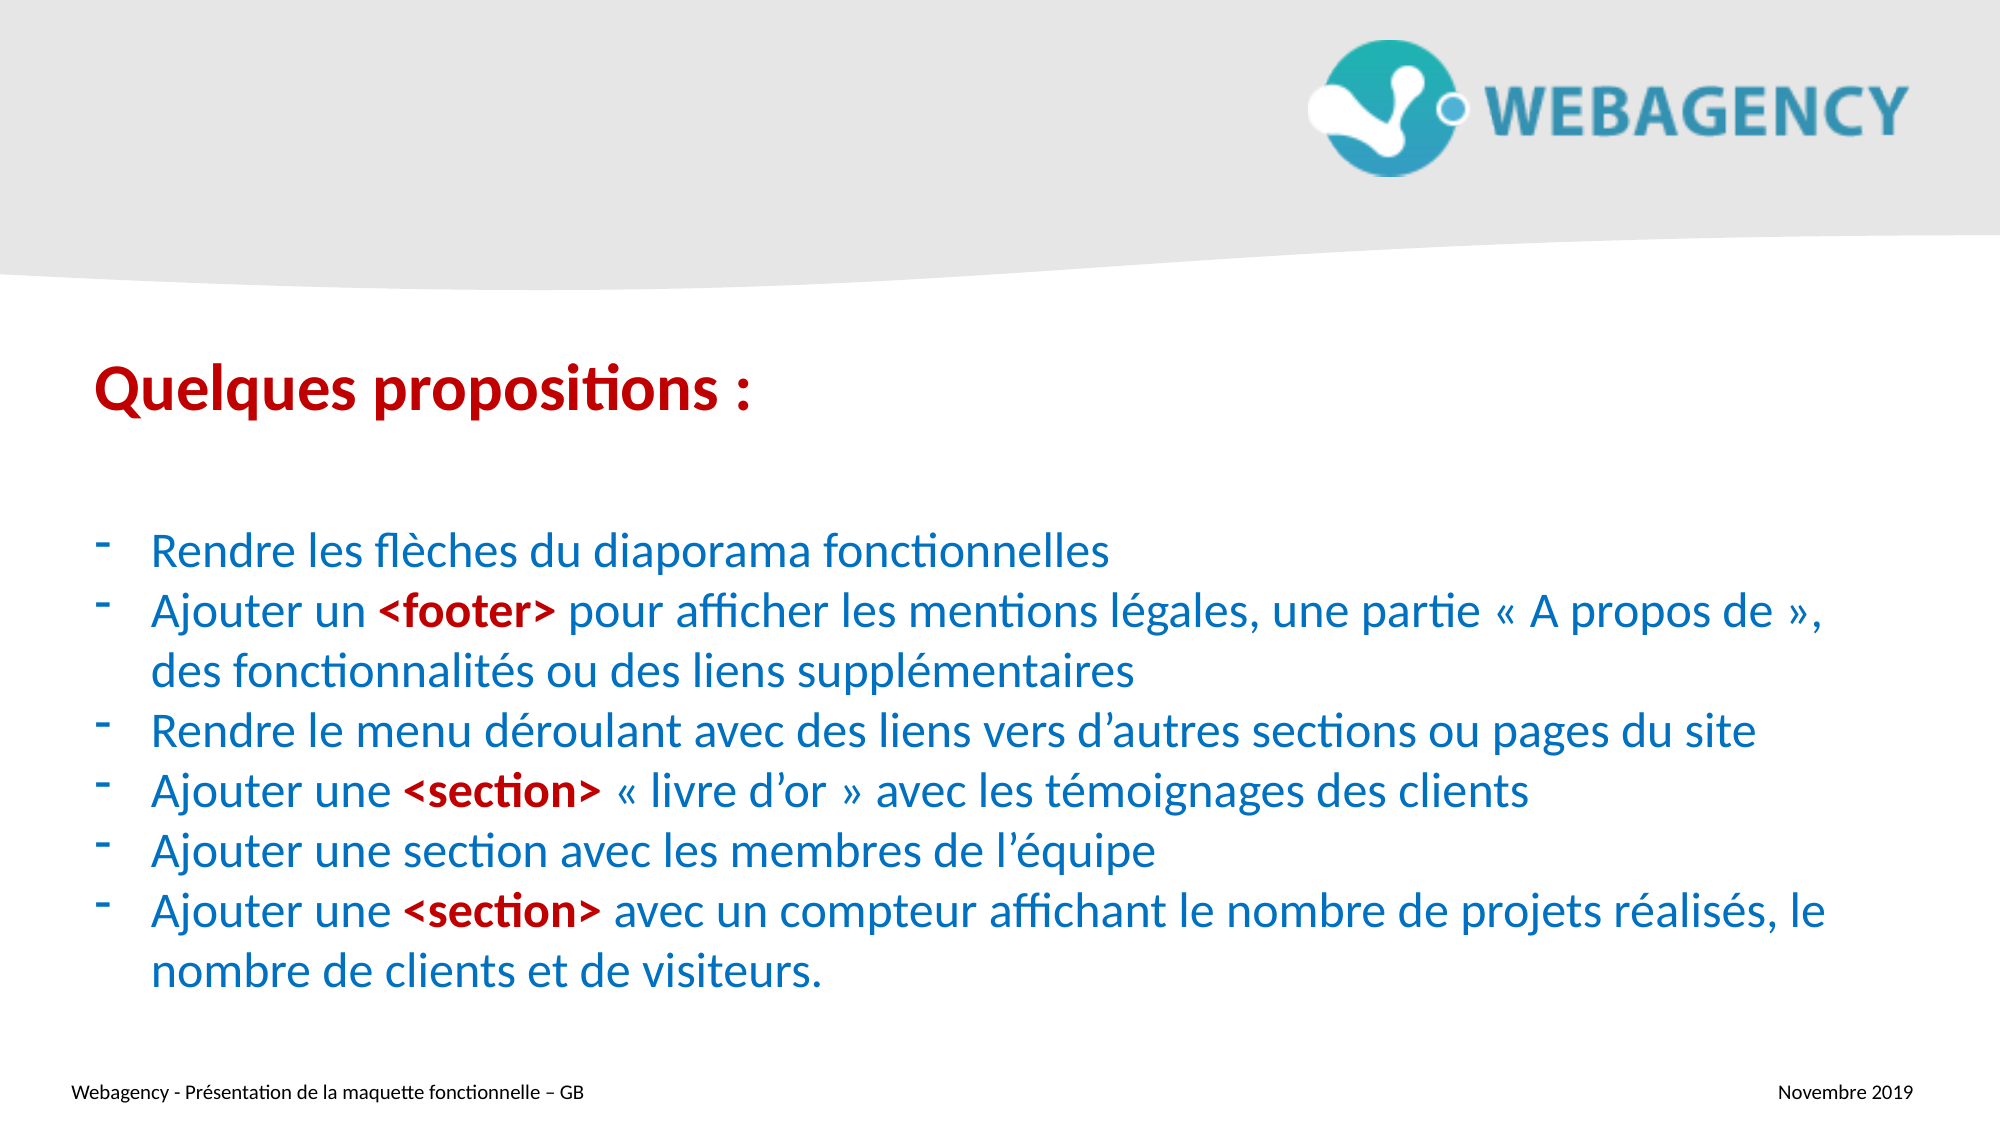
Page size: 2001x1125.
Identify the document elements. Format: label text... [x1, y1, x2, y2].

text_box Quelques propositions : [79, 336, 1688, 431]
text_box Webagency - Présentation de la maquette fonctionnelle – GB Novembre 2019 [56, 1071, 1957, 1111]
text_box [79, 443, 2000, 1018]
picture [1308, 40, 1932, 177]
text_box Rendre les flèches du diaporama fonctionnelles Ajouter un <footer> pour afficher les mentions légales, une partie « A propos de », des fonctionnalités ou des liens supplémentaires Rendre le menu déroulant avec des liens vers d’autres sections ou pages du site Ajouter une <section> « livre d’or » avec les témoignages des clients Ajouter une section avec les membres de l’équipe Ajouter une <section> avec un compteur affichant le nombre de projets réalisés, le nombre de clients et de visiteurs. [79, 510, 1893, 1006]
text_box [0, 0, 2000, 291]
